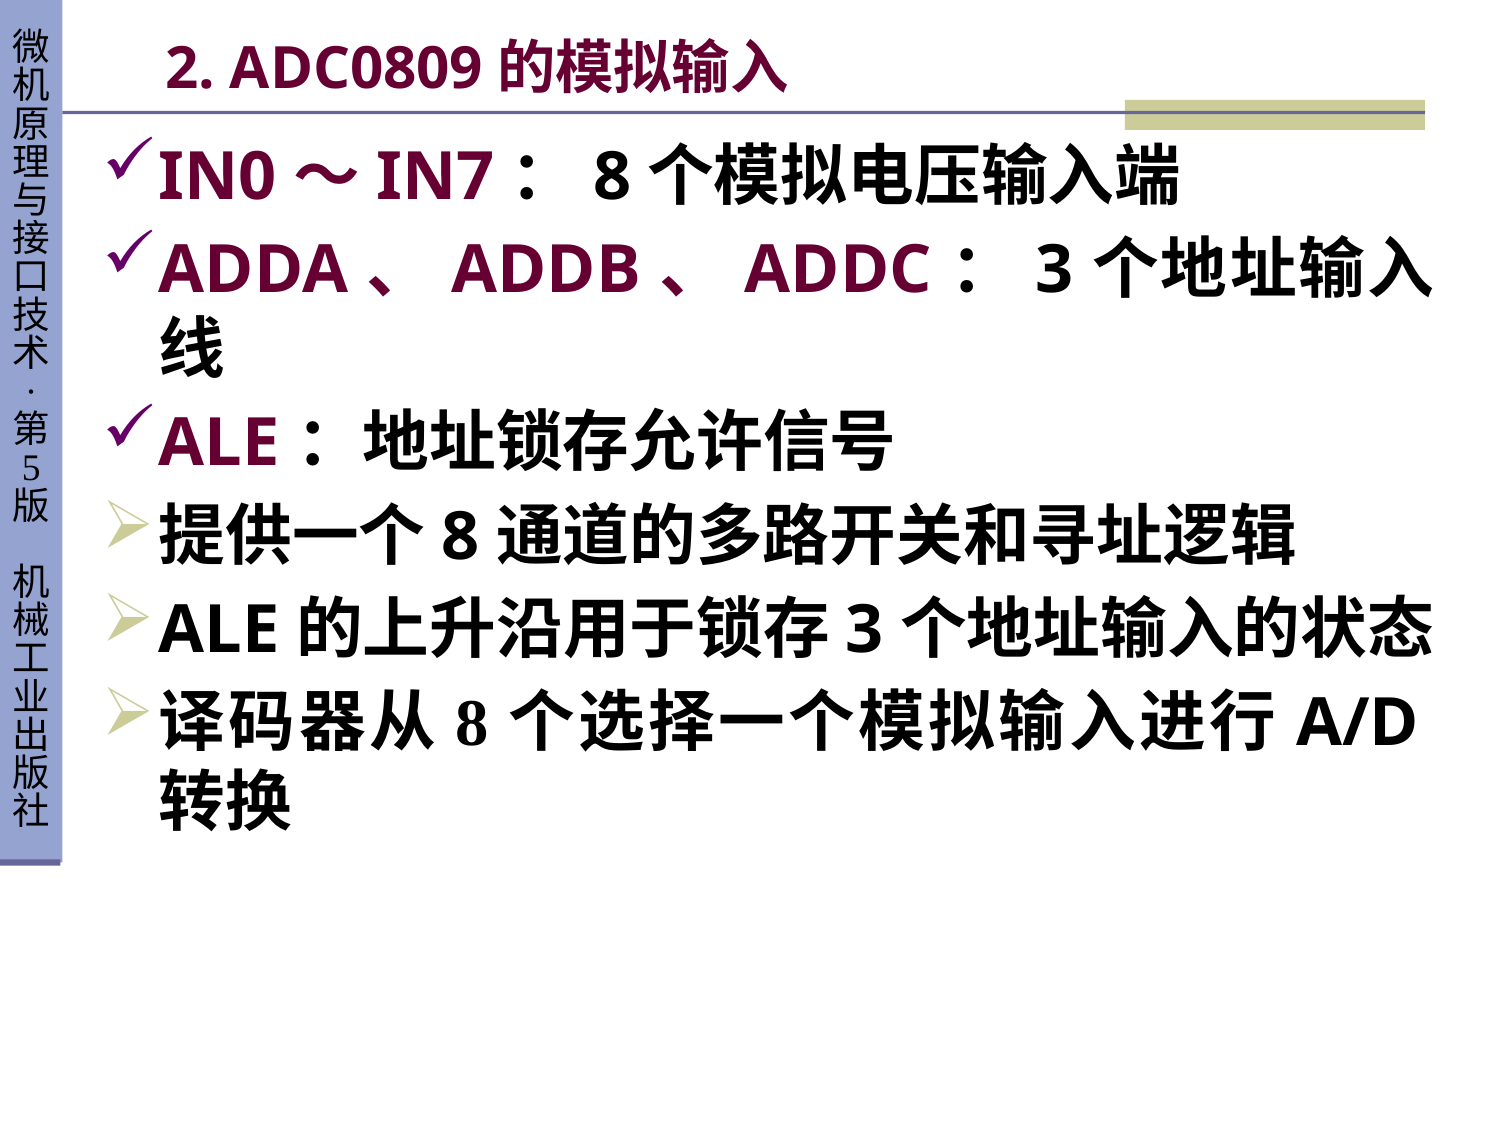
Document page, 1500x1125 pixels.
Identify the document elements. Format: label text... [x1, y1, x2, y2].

title 2. ADC0809的模拟输入 [149, 24, 1426, 105]
list IN0～IN7：8个模拟电压输入端 ADDA、ADDB、ADDC：3个地址输入线 ALE：地址锁存允许信号 提供一个8通道的多路开关和寻址逻辑 ALE的上升沿用于锁存3个地址输入的状态 译码器从8个选择一个模拟输入进行A/D转换 [87, 124, 1451, 1051]
